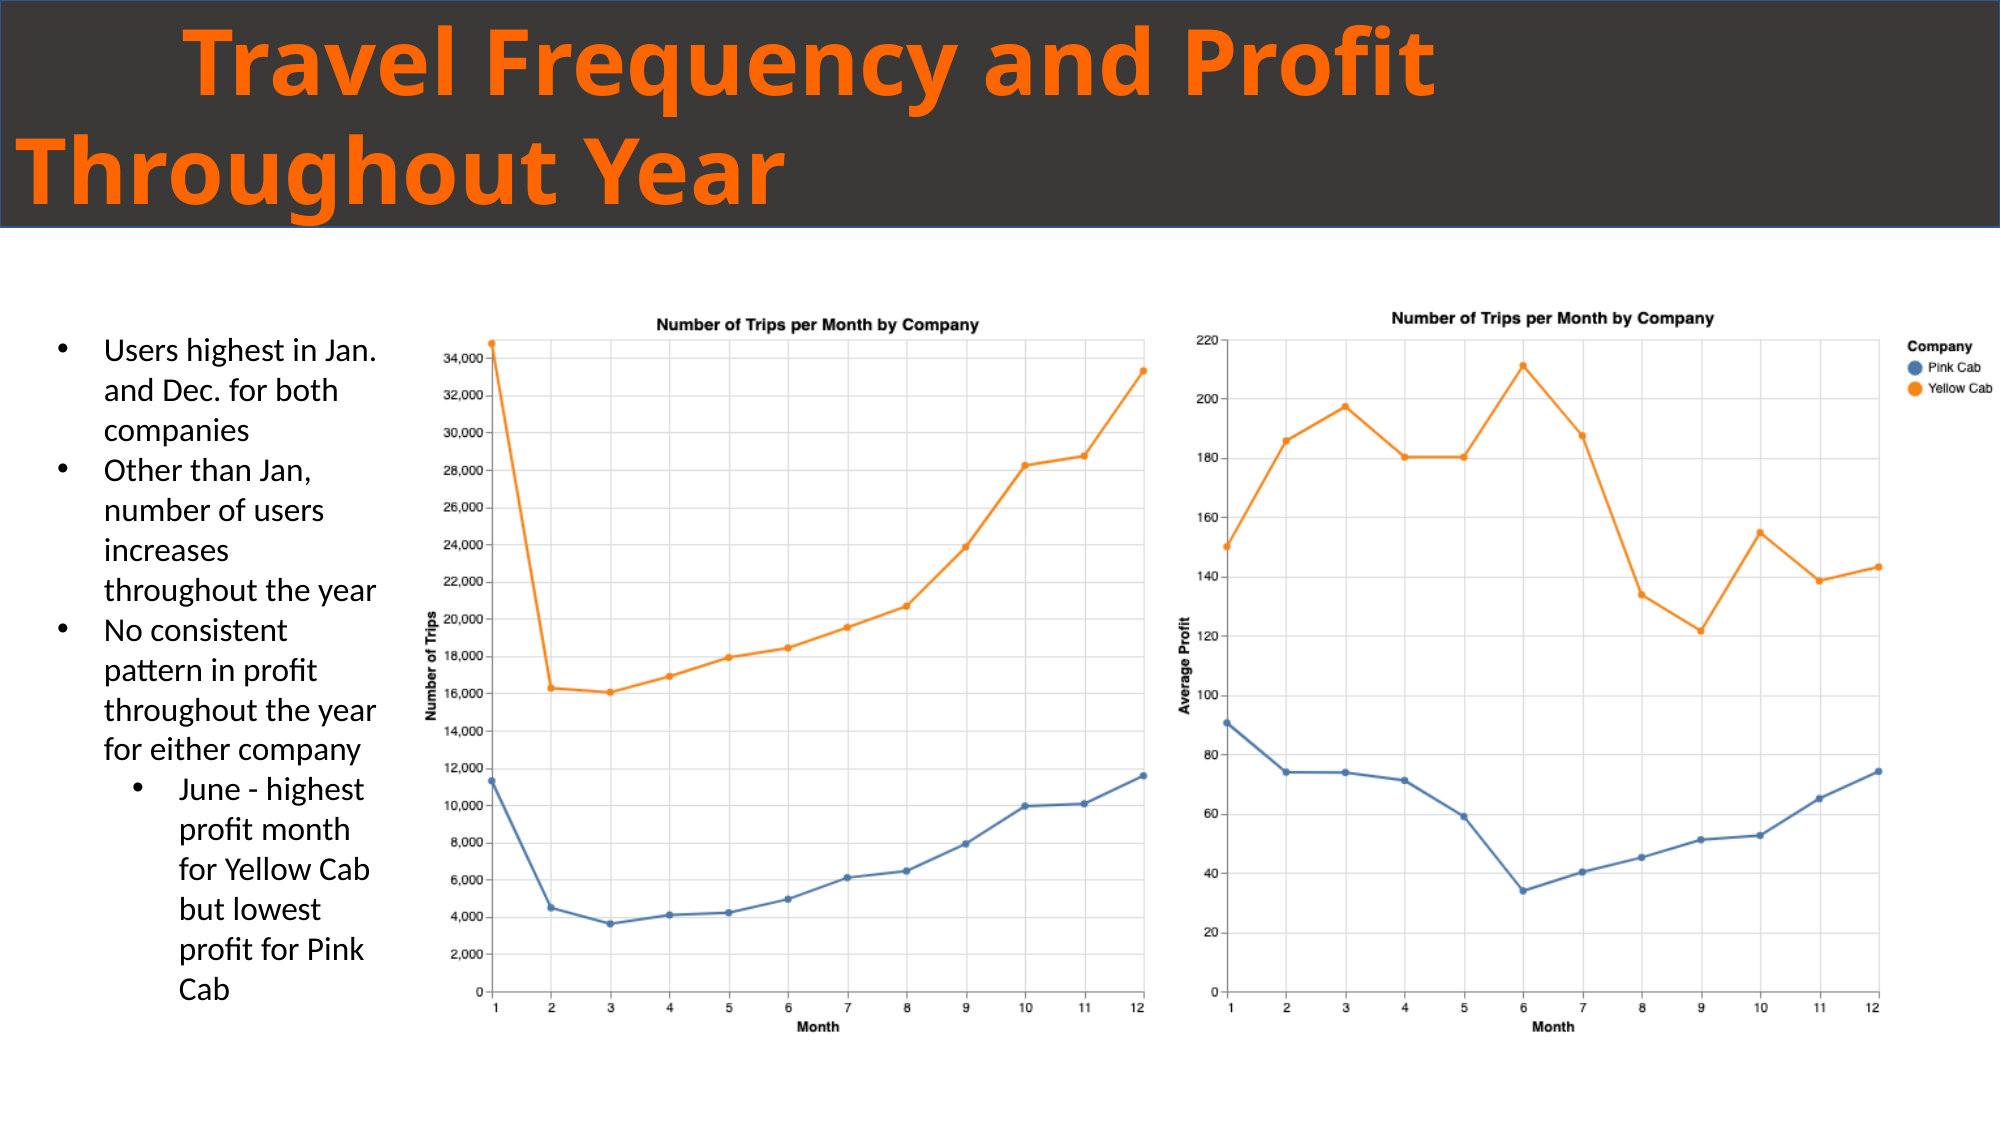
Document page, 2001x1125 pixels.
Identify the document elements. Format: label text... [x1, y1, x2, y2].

text_box Travel Frequency and Profit Throughout Year [0, 0, 2000, 228]
text_box Users highest in Jan. and Dec. for both companies Other than Jan, number of users increases throughout the year No consistent pattern in profit throughout the year for either company June - highest profit month for Yellow Cab but lowest profit for Pink Cab [42, 321, 395, 1015]
picture [415, 303, 2000, 1041]
